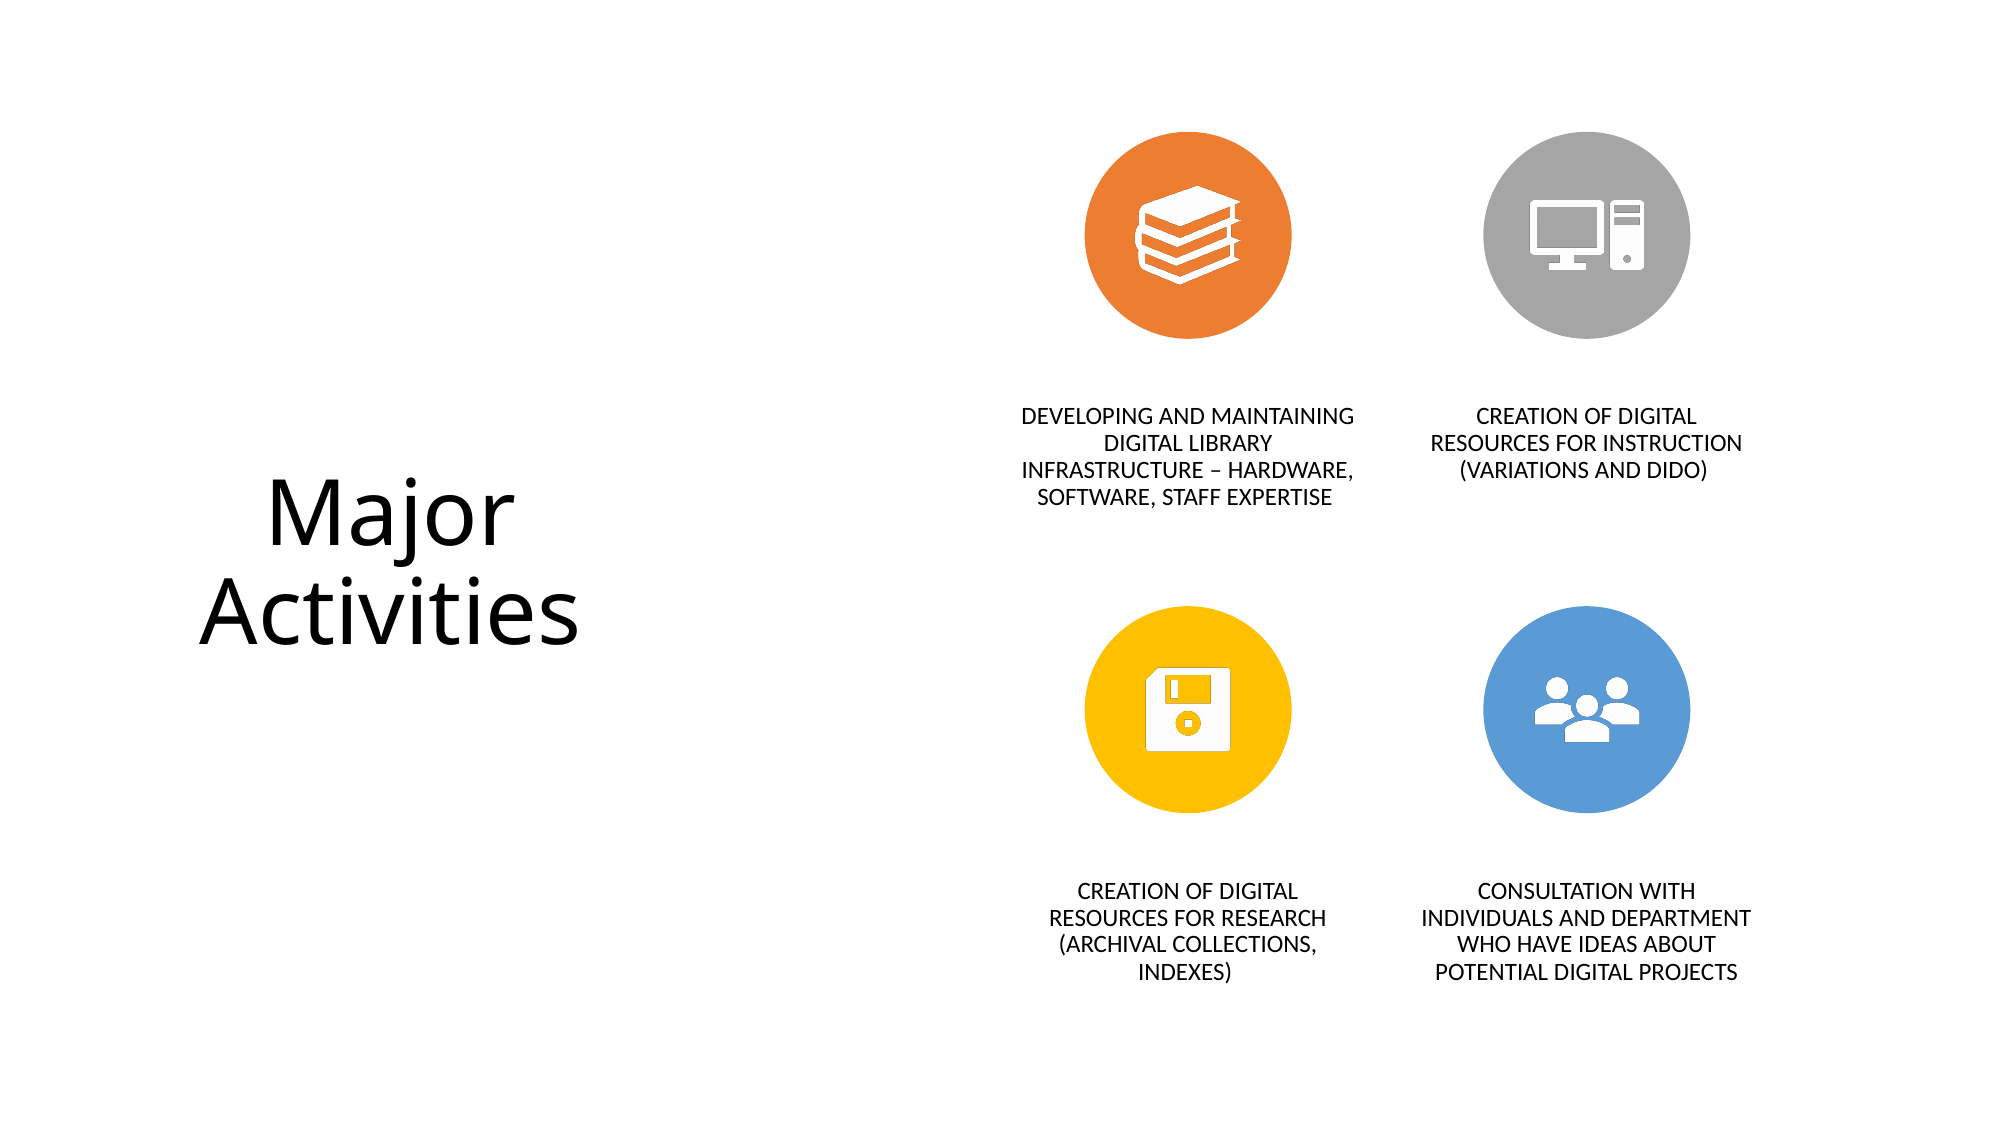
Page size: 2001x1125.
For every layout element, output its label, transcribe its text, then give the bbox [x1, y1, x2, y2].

title Major Activities [112, 114, 669, 1015]
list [887, 115, 1888, 1013]
